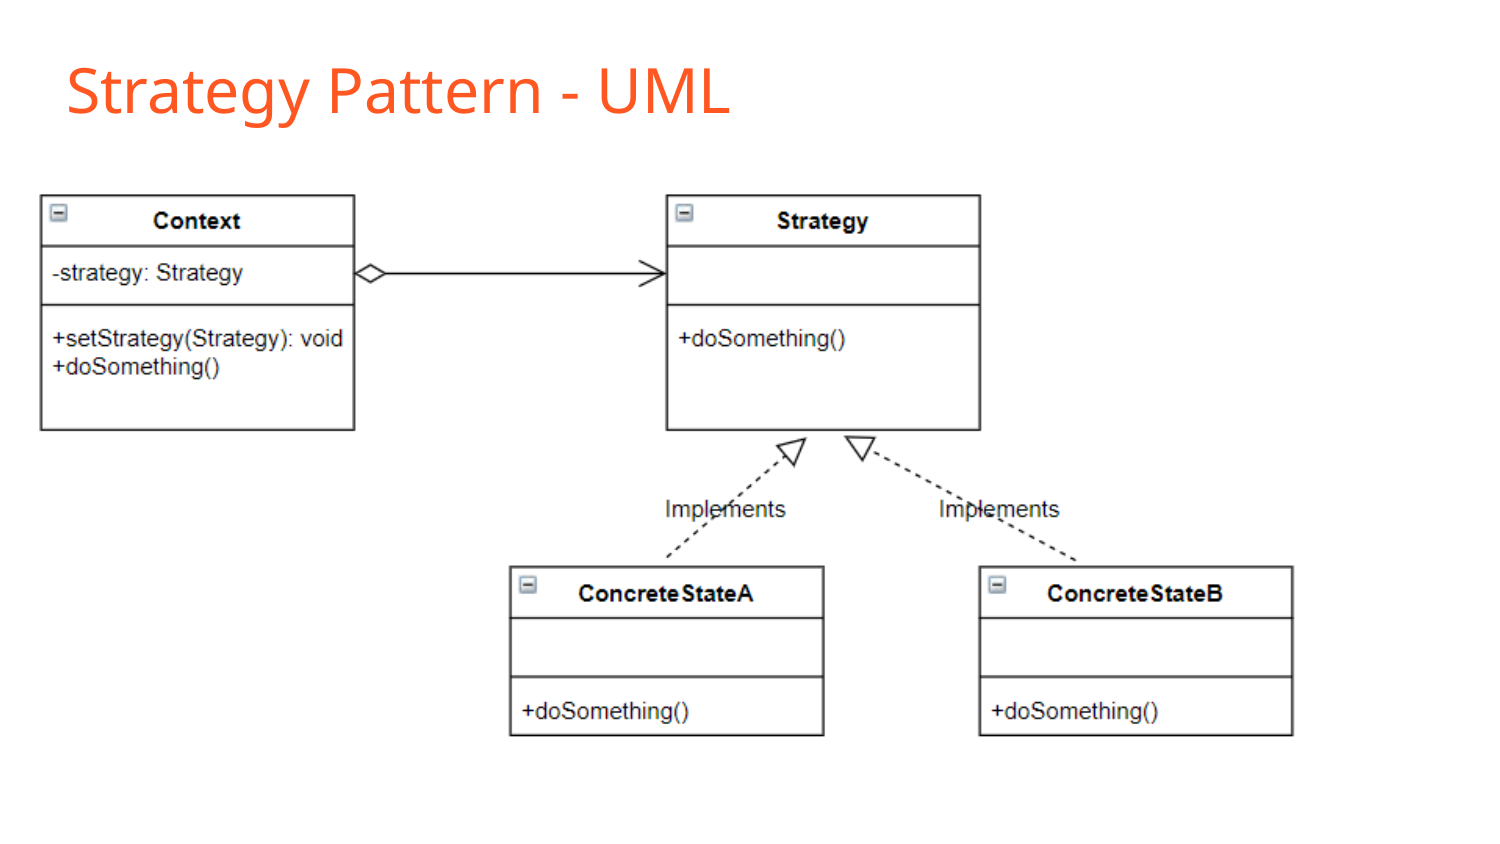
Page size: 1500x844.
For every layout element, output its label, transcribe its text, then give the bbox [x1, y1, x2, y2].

picture [24, 154, 1407, 771]
title Strategy Pattern - UML [51, 36, 1449, 130]
